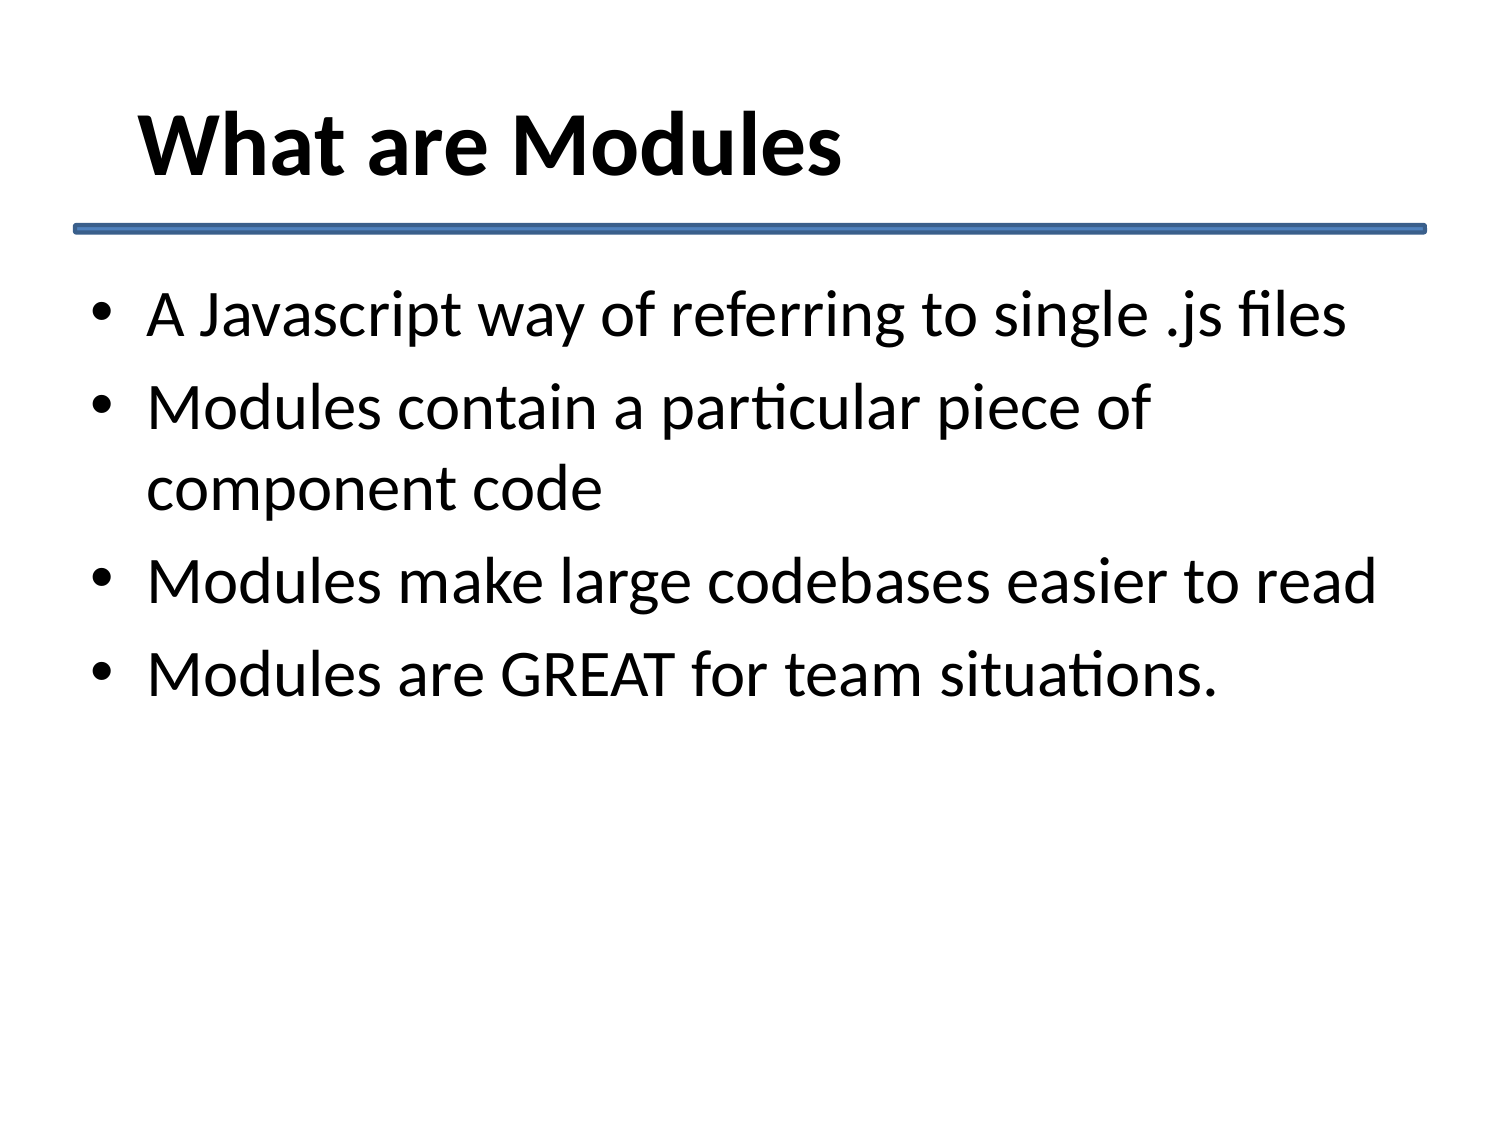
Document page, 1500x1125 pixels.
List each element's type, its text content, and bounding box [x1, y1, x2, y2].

text_box [72, 222, 1428, 235]
title What are Modules [0, 45, 1188, 233]
list A Javascript way of referring to single .js files Modules contain a particular piece of component code Modules make large codebases easier to read Modules are GREAT for team situations. [75, 262, 1425, 1005]
